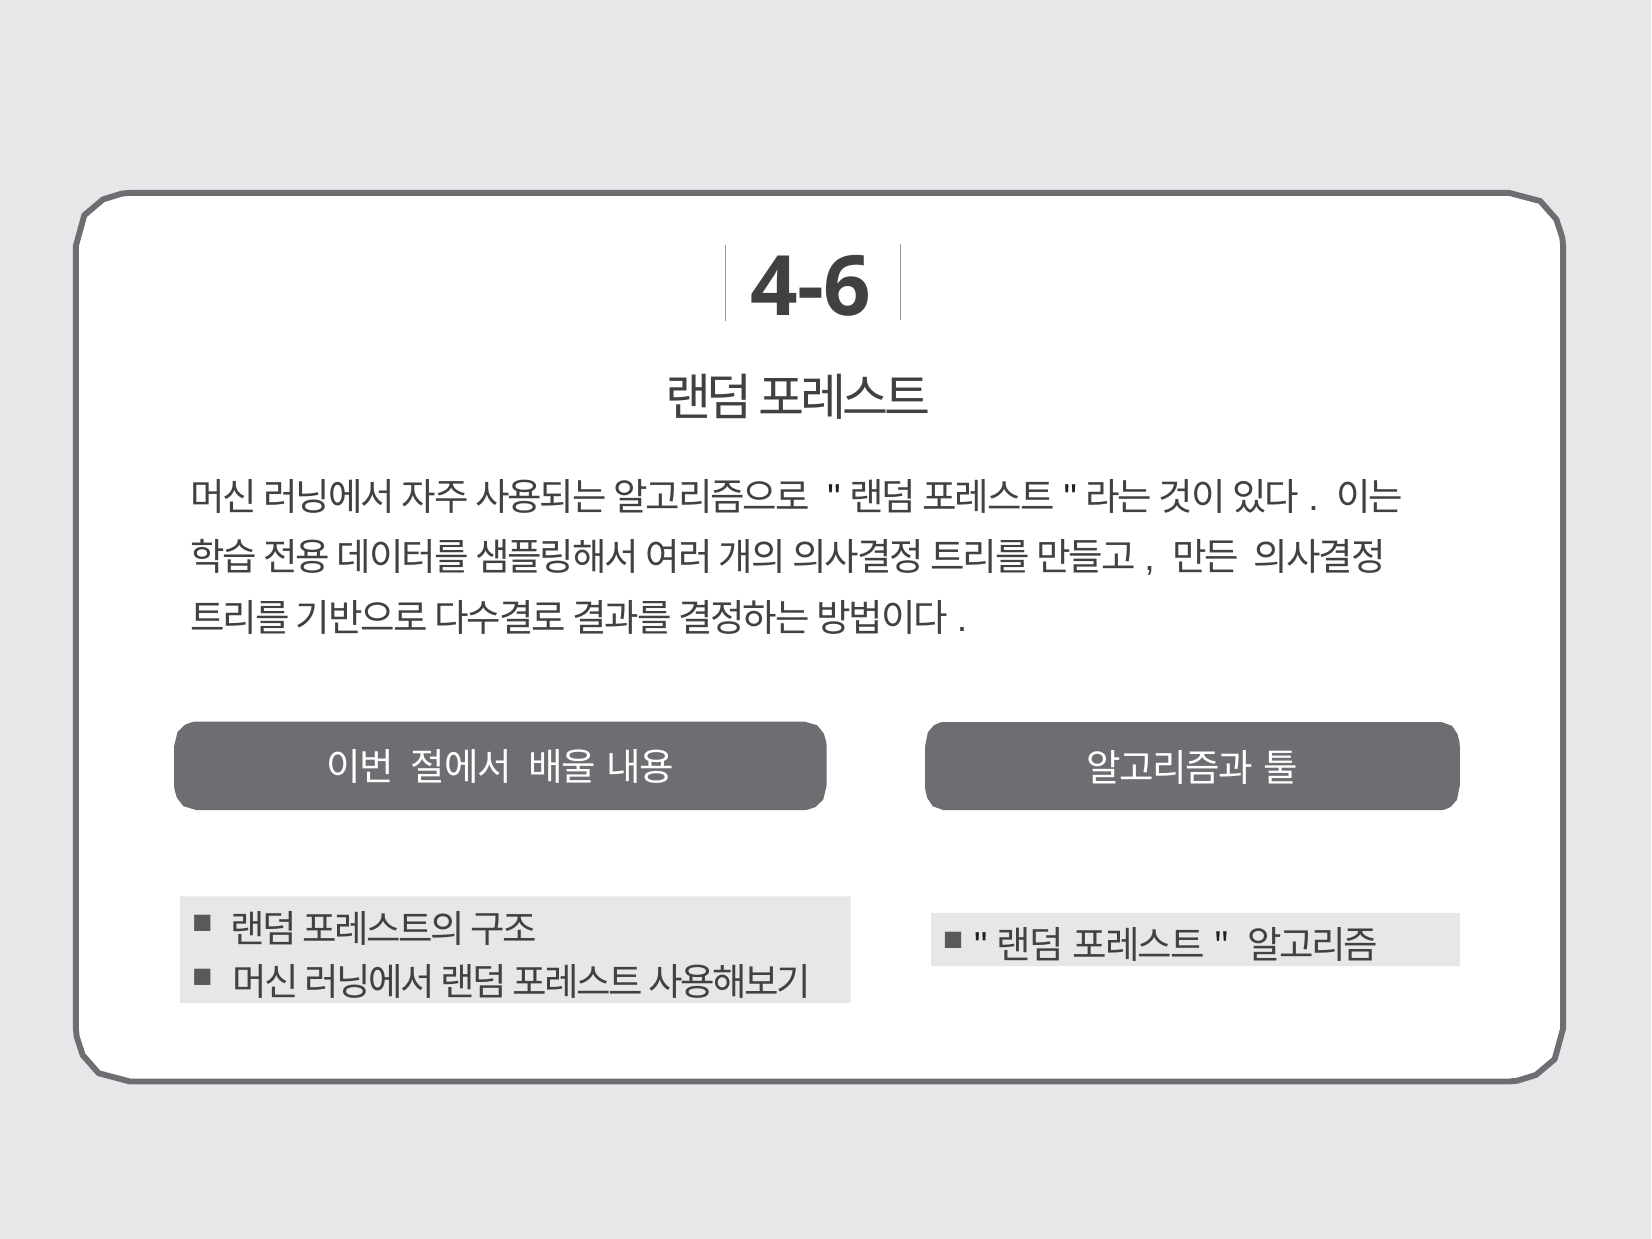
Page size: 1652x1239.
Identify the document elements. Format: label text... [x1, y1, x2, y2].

text_box [0, 0, 1652, 1239]
text_box 4-6 [747, 232, 904, 333]
title 랜덤 포레스트 [663, 365, 966, 456]
text_box 이번 절에서 배울 내용 [174, 721, 827, 811]
text_box 머신 러닝에서 자주 사용되는 알고리즘으로 "랜덤 포레스트"라는 것이 있다. 이는 학습 전용 데이터를 샘플링해서 여러 개의 의사결정 트리를 만들고, 만든 의사결정 트리를 기반으로 다수결로 결과를 결정하는 방법이다. [188, 456, 1414, 639]
text_box [75, 192, 1564, 1082]
text_box "랜덤 포레스트" 알고리즘 [931, 912, 1460, 967]
text_box 랜덤 포레스트의 구조 머신 러닝에서 랜덤 포레스트 사용해보기 [180, 896, 851, 1004]
text_box 알고리즘과 툴 [925, 722, 1460, 811]
